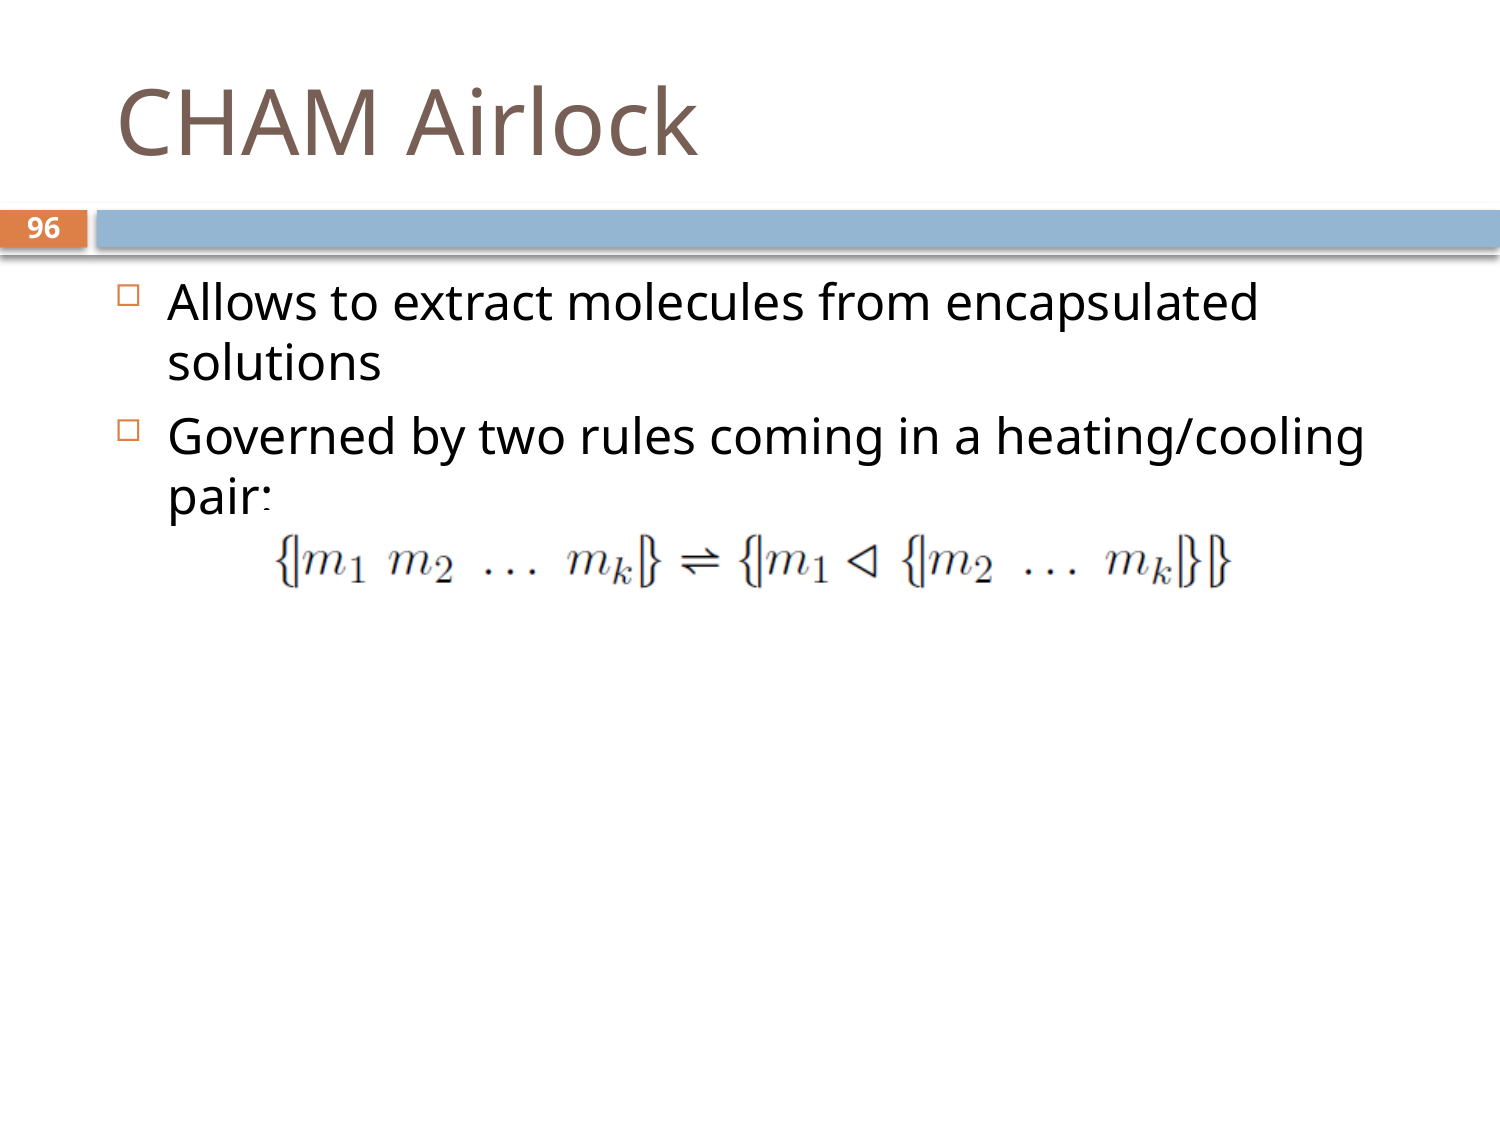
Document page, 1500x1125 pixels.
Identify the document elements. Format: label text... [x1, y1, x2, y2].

slide_number 96 [0, 208, 88, 249]
list Allows to extract molecules from encapsulated solutions Governed by two rules coming in a heating/cooling pair: [100, 262, 1438, 1000]
title CHAM Airlock [100, 37, 1438, 200]
picture [253, 510, 1247, 613]
